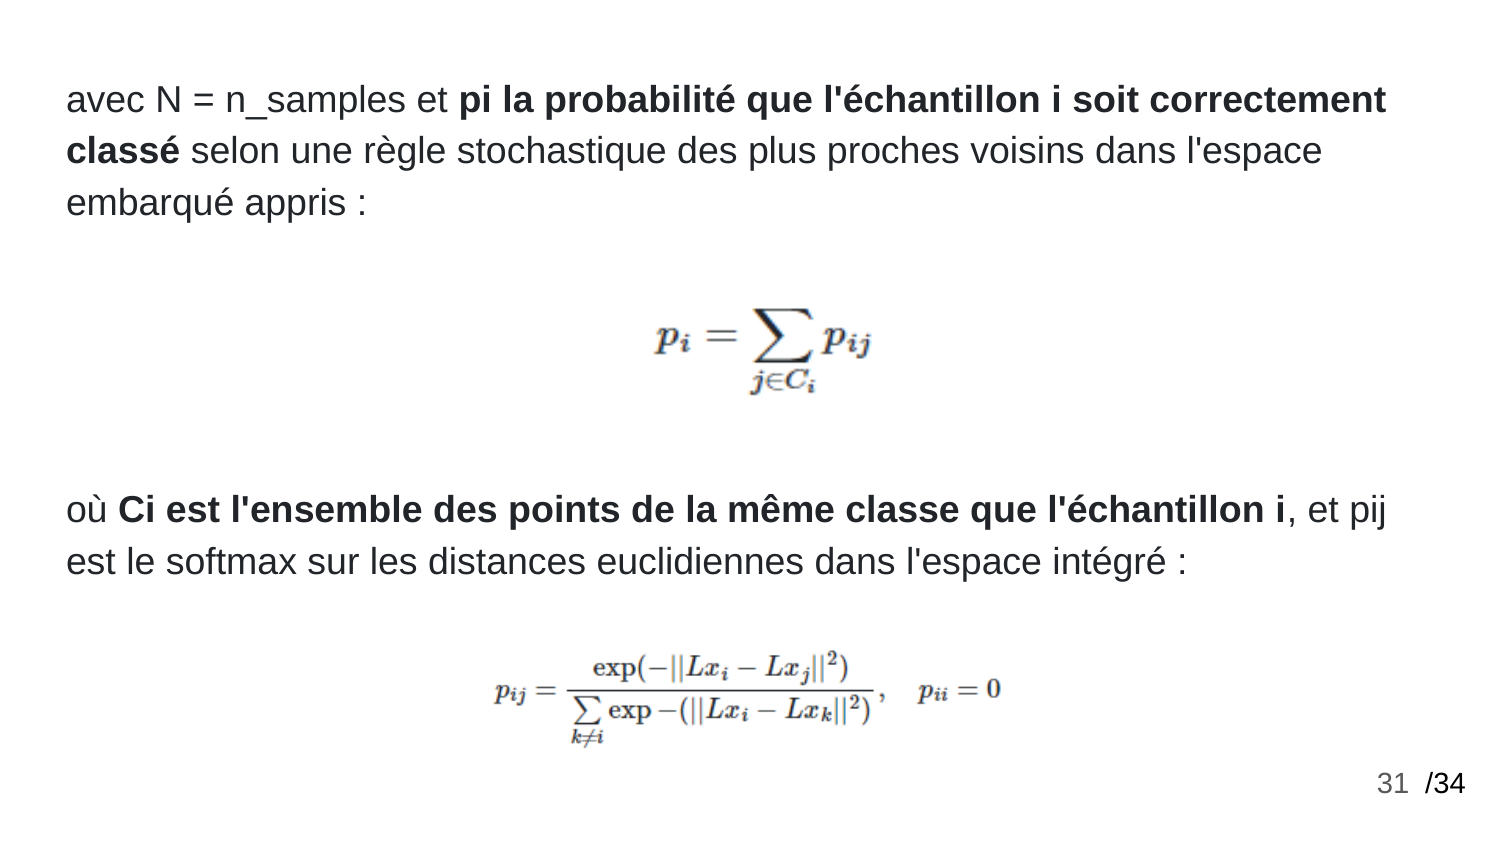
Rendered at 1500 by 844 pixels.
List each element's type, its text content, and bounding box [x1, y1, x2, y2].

picture [562, 262, 937, 446]
picture [467, 632, 1033, 778]
list avec N = n_samples et pi la probabilité que l'échantillon i soit correctement classé selon une règle stochastique des plus proches voisins dans l'espace embarqué appris : où Ci est l'ensemble des points de la même classe que l'échantillon i, et pij est le softmax sur les distances euclidiennes dans l'espace intégré : [51, 52, 1449, 778]
slide_number ‹#› [1334, 749, 1425, 814]
